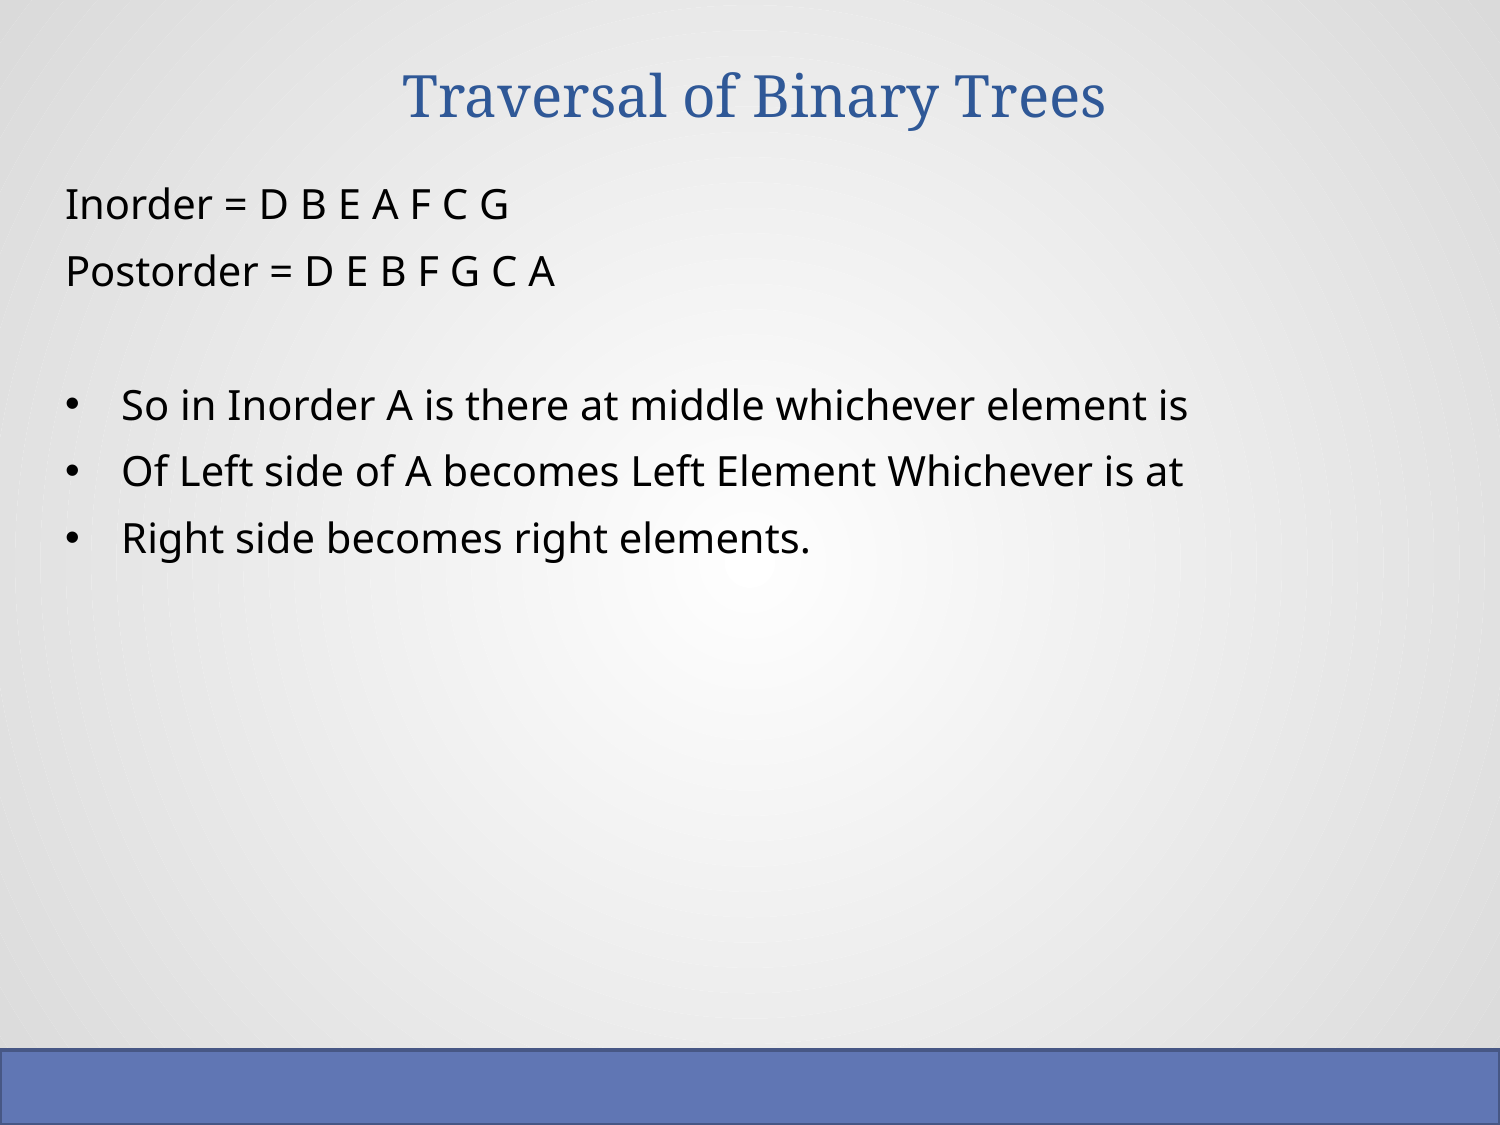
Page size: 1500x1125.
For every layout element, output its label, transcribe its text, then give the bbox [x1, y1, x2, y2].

list Inorder = D B E A F C G Postorder = D E B F G C A So in Inorder A is there at middle whichever element is Of Left side of A becomes Left Element Whichever is at Right side becomes right elements. [50, 162, 1425, 1048]
title Traversal of Binary Trees [87, 12, 1438, 125]
text_box [0, 1048, 1500, 1125]
